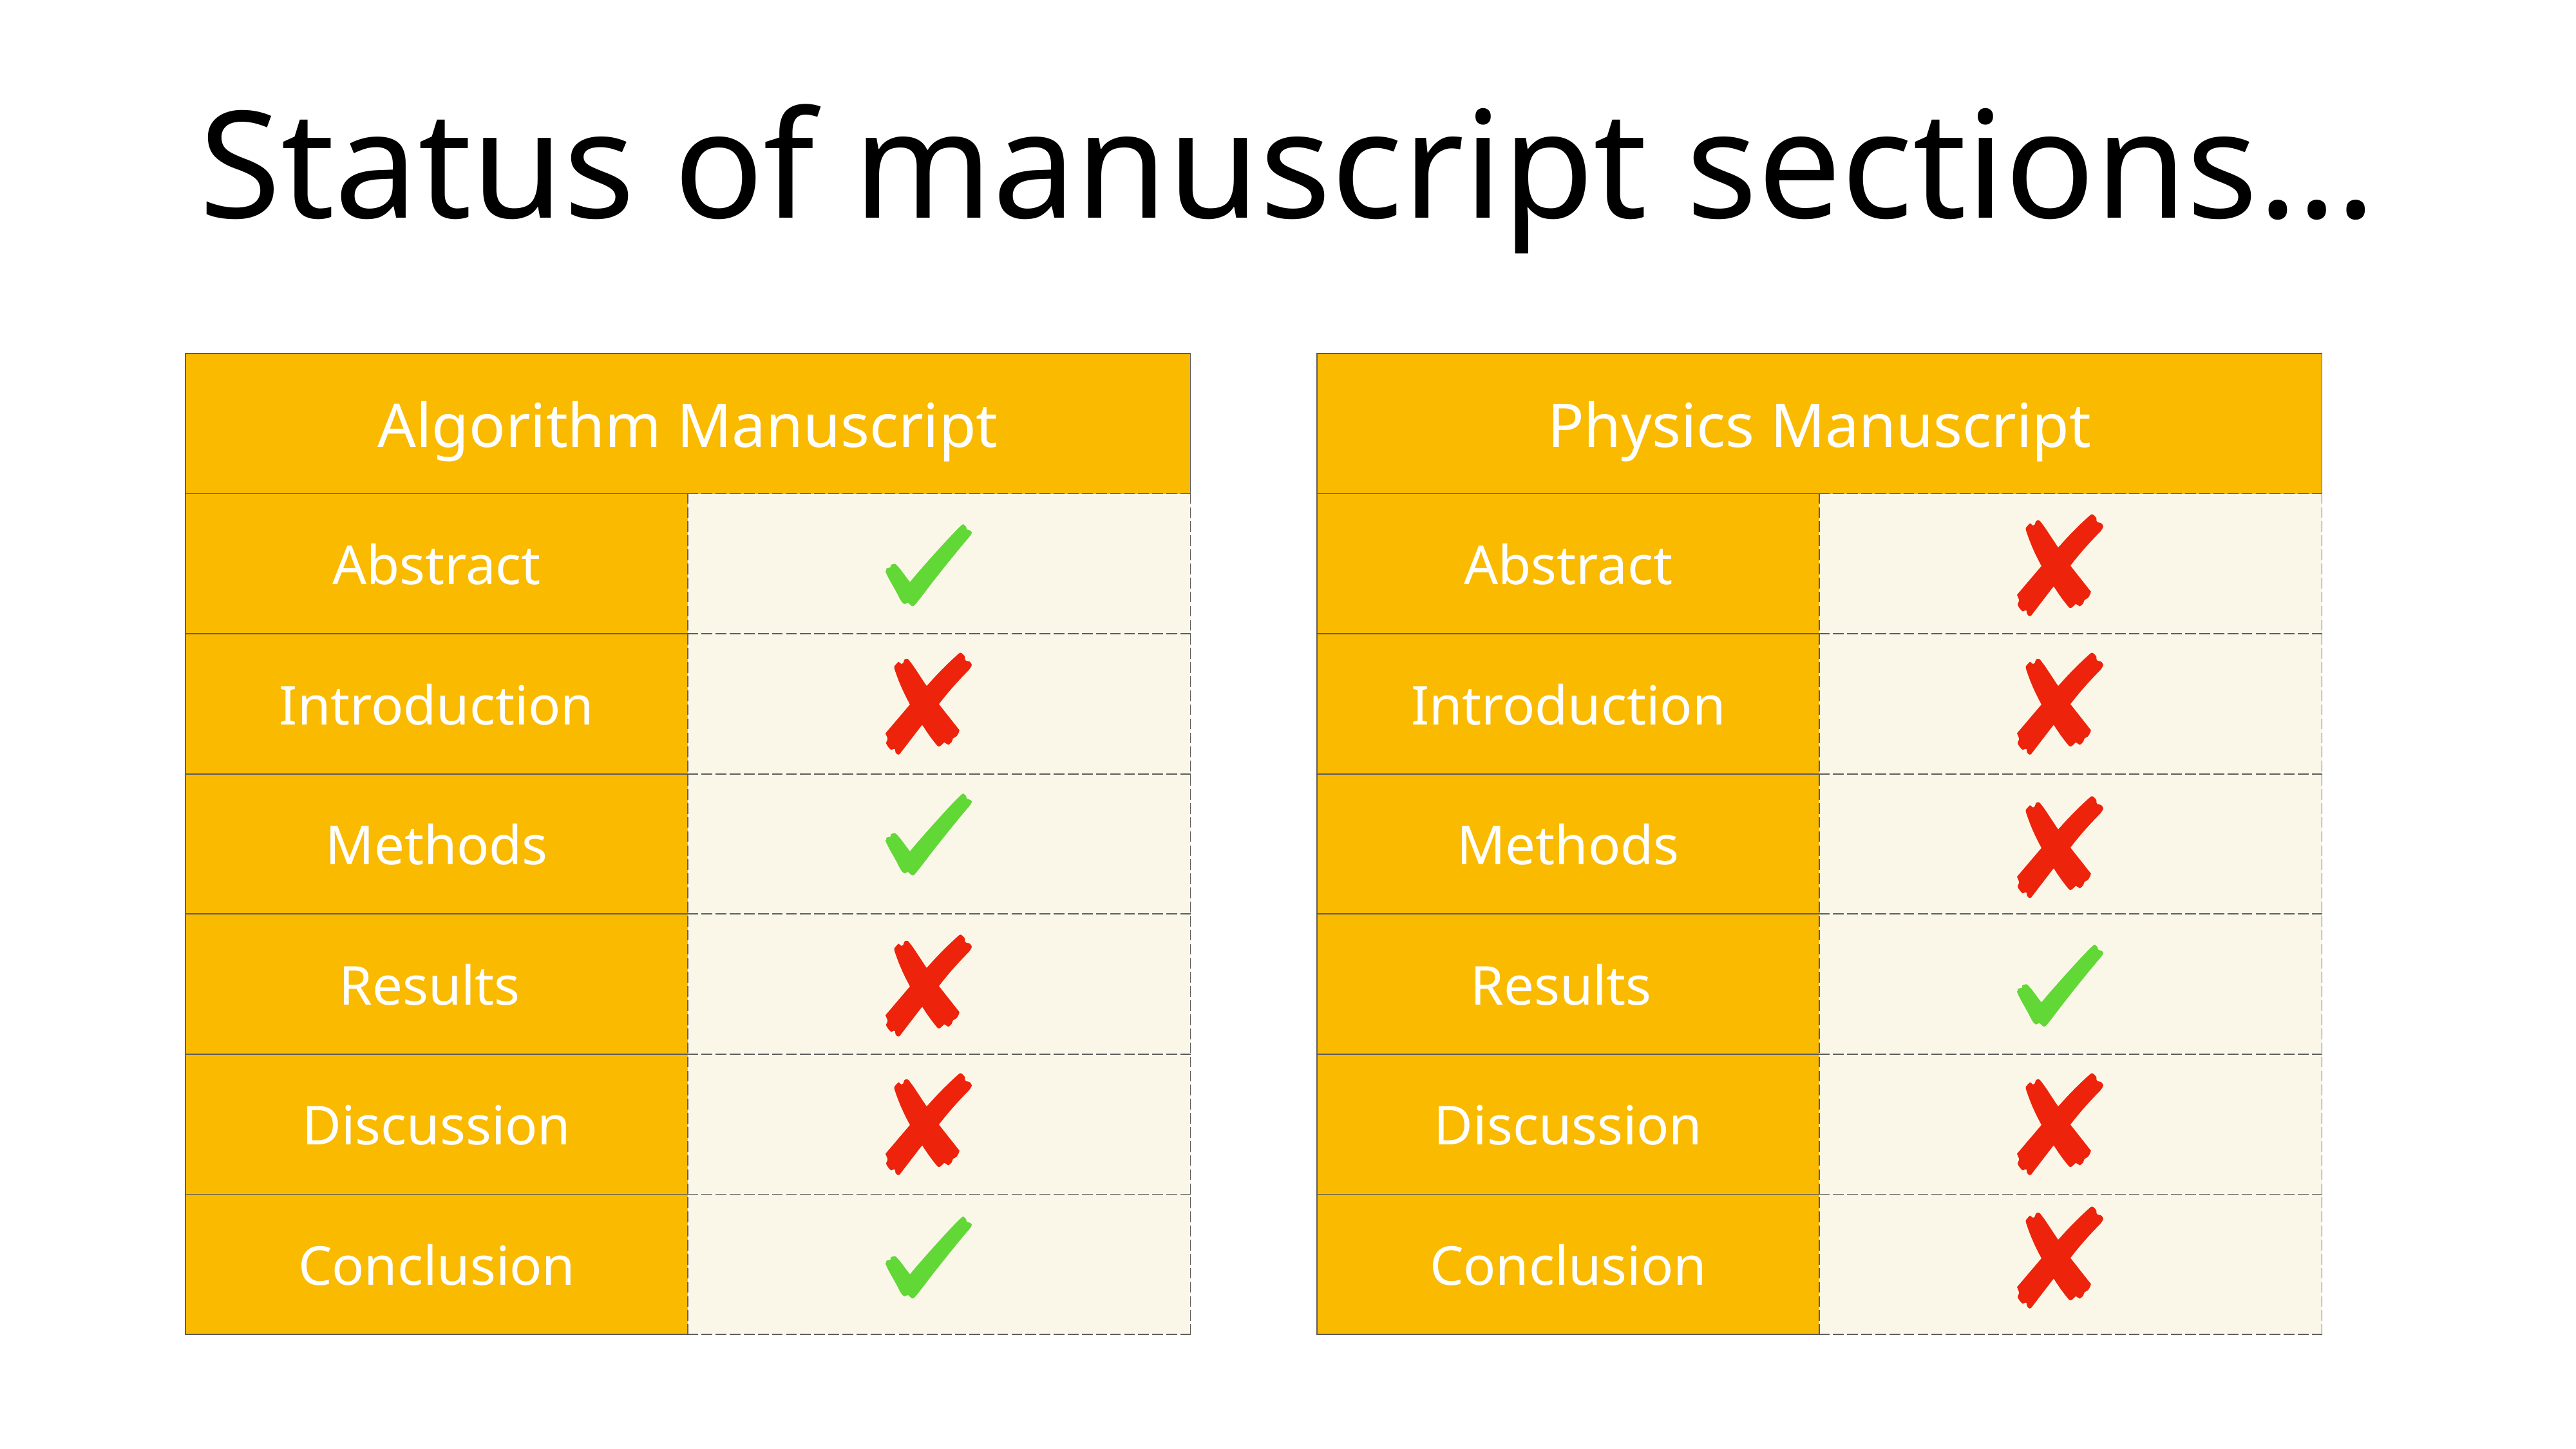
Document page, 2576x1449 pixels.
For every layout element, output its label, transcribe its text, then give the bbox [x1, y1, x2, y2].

text_box [886, 524, 972, 607]
table_cell [688, 634, 1191, 774]
table_cell [688, 1194, 1191, 1334]
text_box [2016, 1206, 2103, 1309]
table_cell [1819, 1054, 2322, 1194]
text_box [2016, 652, 2103, 755]
table_cell [688, 1054, 1191, 1194]
text_box [2017, 944, 2103, 1027]
table_header Physics Manuscript [1318, 354, 2322, 494]
table_header Algorithm Manuscript [186, 354, 1190, 494]
table_cell Methods [186, 775, 688, 913]
title Status of manuscript sections… [178, 37, 2398, 279]
text_box [885, 652, 972, 755]
table_cell Abstract [1318, 494, 1819, 633]
table_cell Conclusion [186, 1195, 688, 1334]
table_cell [688, 914, 1191, 1054]
table_cell [1819, 1194, 2322, 1334]
table_cell [1819, 914, 2322, 1054]
table_cell Conclusion [1318, 1195, 1819, 1334]
text_box [2016, 514, 2103, 616]
table_cell [1819, 634, 2322, 774]
table_cell Introduction [186, 634, 688, 773]
table_cell Discussion [1318, 1055, 1819, 1194]
table_cell Results [1318, 914, 1819, 1054]
table_cell Methods [1318, 775, 1819, 913]
text_box [886, 1216, 972, 1299]
table_cell Results [186, 914, 688, 1054]
text_box [886, 793, 972, 876]
table_cell [1819, 494, 2322, 634]
table_cell [688, 774, 1191, 914]
text_box [885, 934, 972, 1037]
table_cell [688, 494, 1191, 634]
table_cell [1819, 774, 2322, 914]
table_cell Abstract [186, 494, 688, 633]
table_cell Introduction [1318, 634, 1819, 773]
text_box [885, 1073, 972, 1175]
text_box [2016, 796, 2103, 898]
table_cell Discussion [186, 1055, 688, 1194]
text_box [2016, 1073, 2103, 1175]
